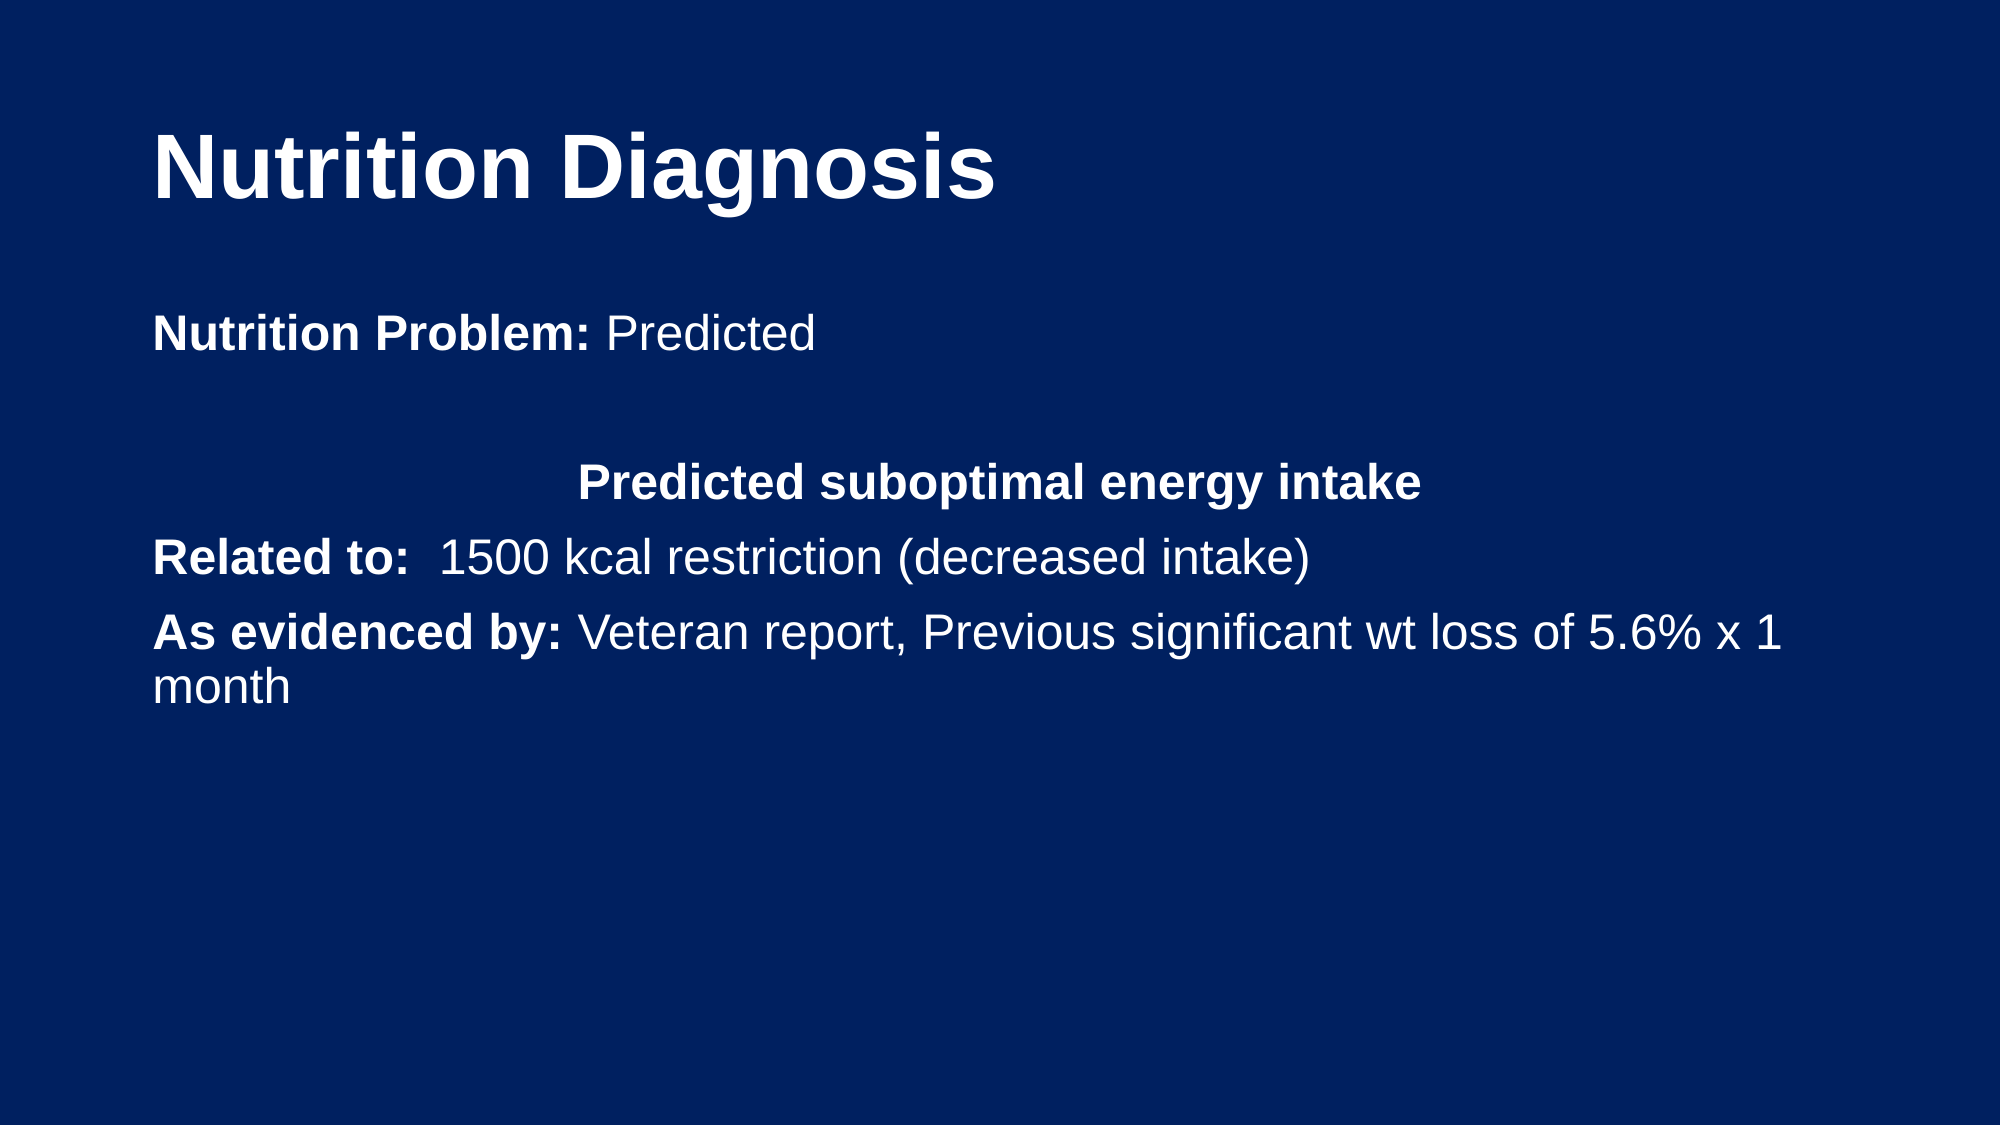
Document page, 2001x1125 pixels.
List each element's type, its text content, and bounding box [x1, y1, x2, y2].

title Nutrition Diagnosis [137, 59, 1863, 278]
list Nutrition Problem: Predicted Predicted suboptimal energy intake Related to: 1500 kcal restriction (decreased intake) As evidenced by: Veteran report, Previous significant wt loss of 5.6% x 1 month [137, 299, 1863, 991]
